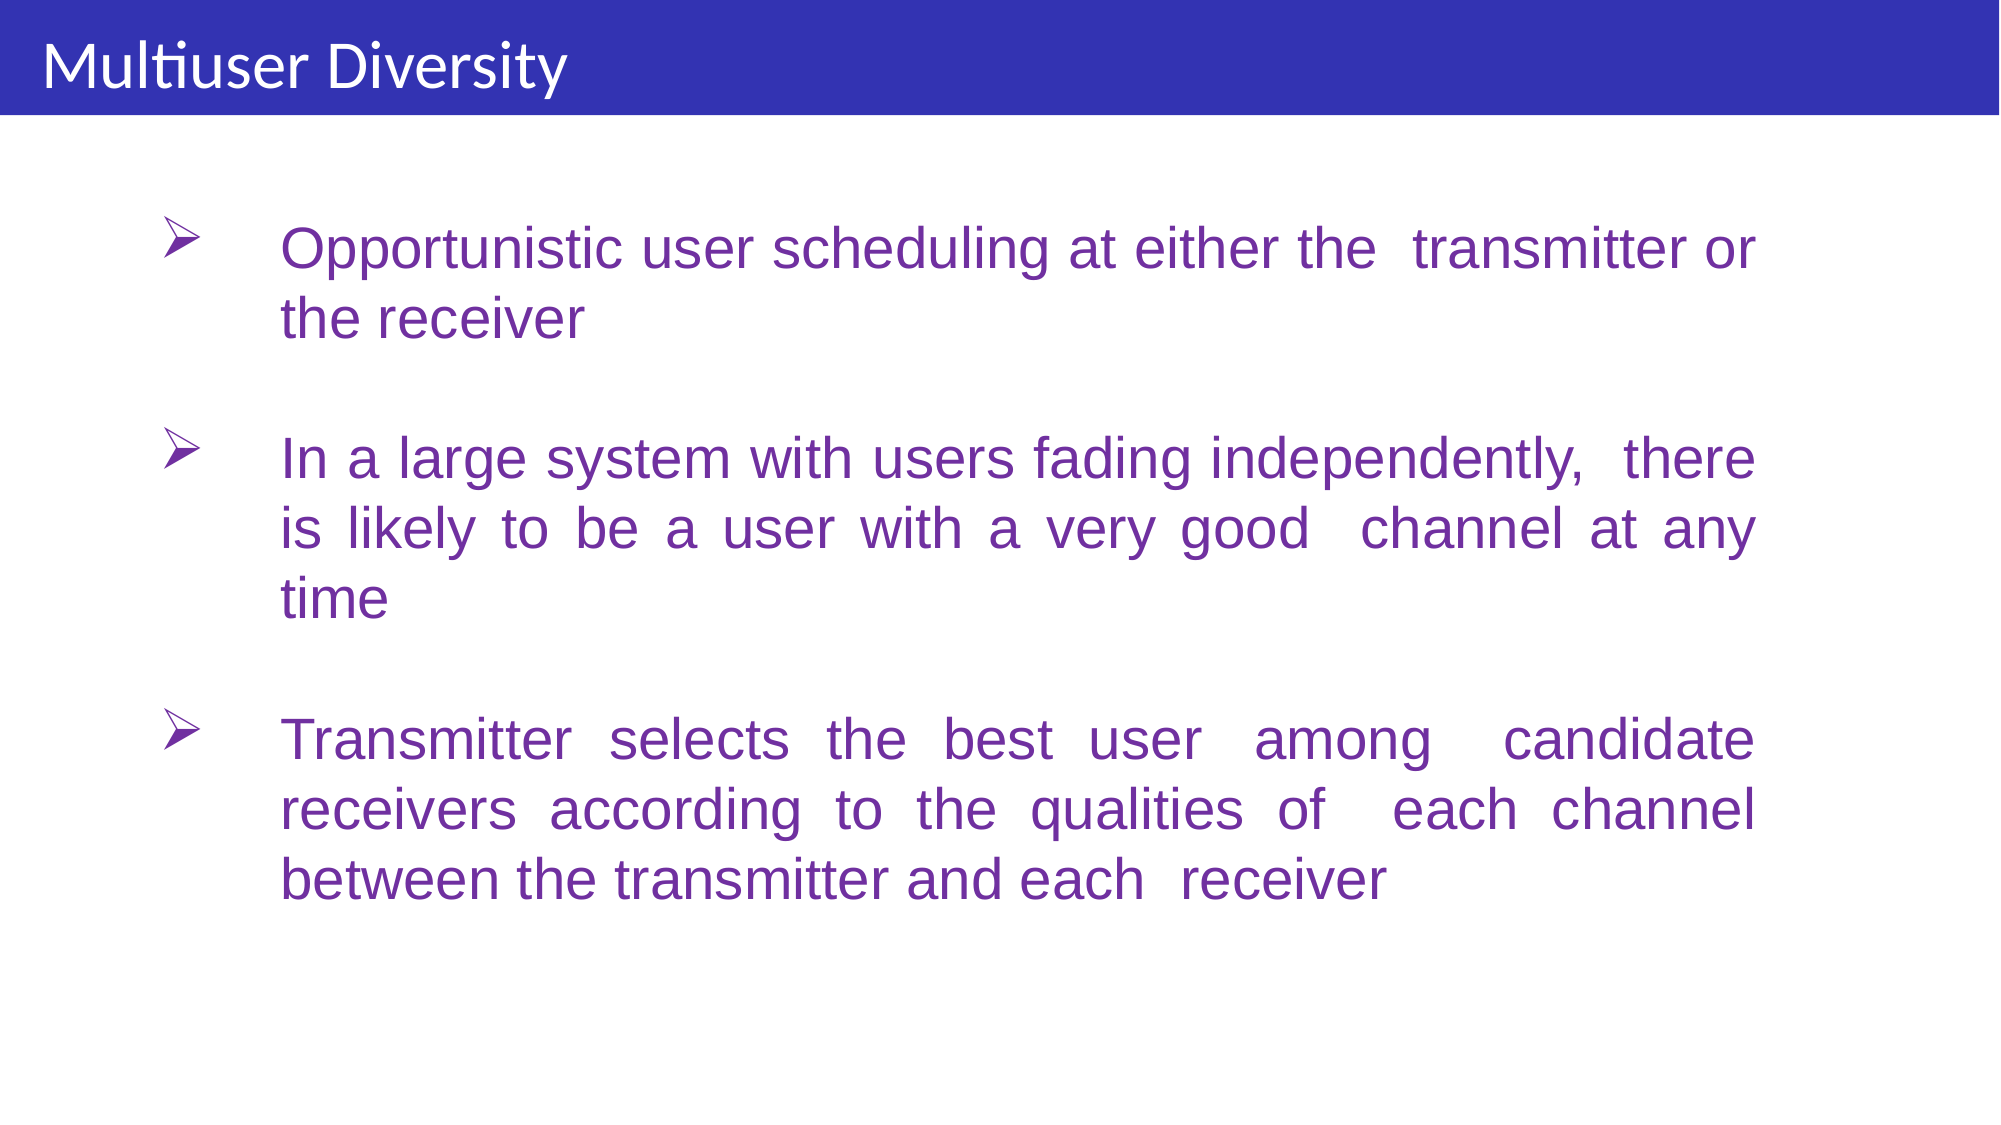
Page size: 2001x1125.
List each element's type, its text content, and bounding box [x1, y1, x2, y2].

title Multiuser Diversity [41, 20, 1594, 104]
list Opportunistic user scheduling at either the transmitter or the receiver In a large system with users fading independently, there is likely to be a user with a very good channel at any time Transmitter selects the best user among candidate receivers according to the qualities of each channel between the transmitter and each receiver [157, 208, 1758, 912]
